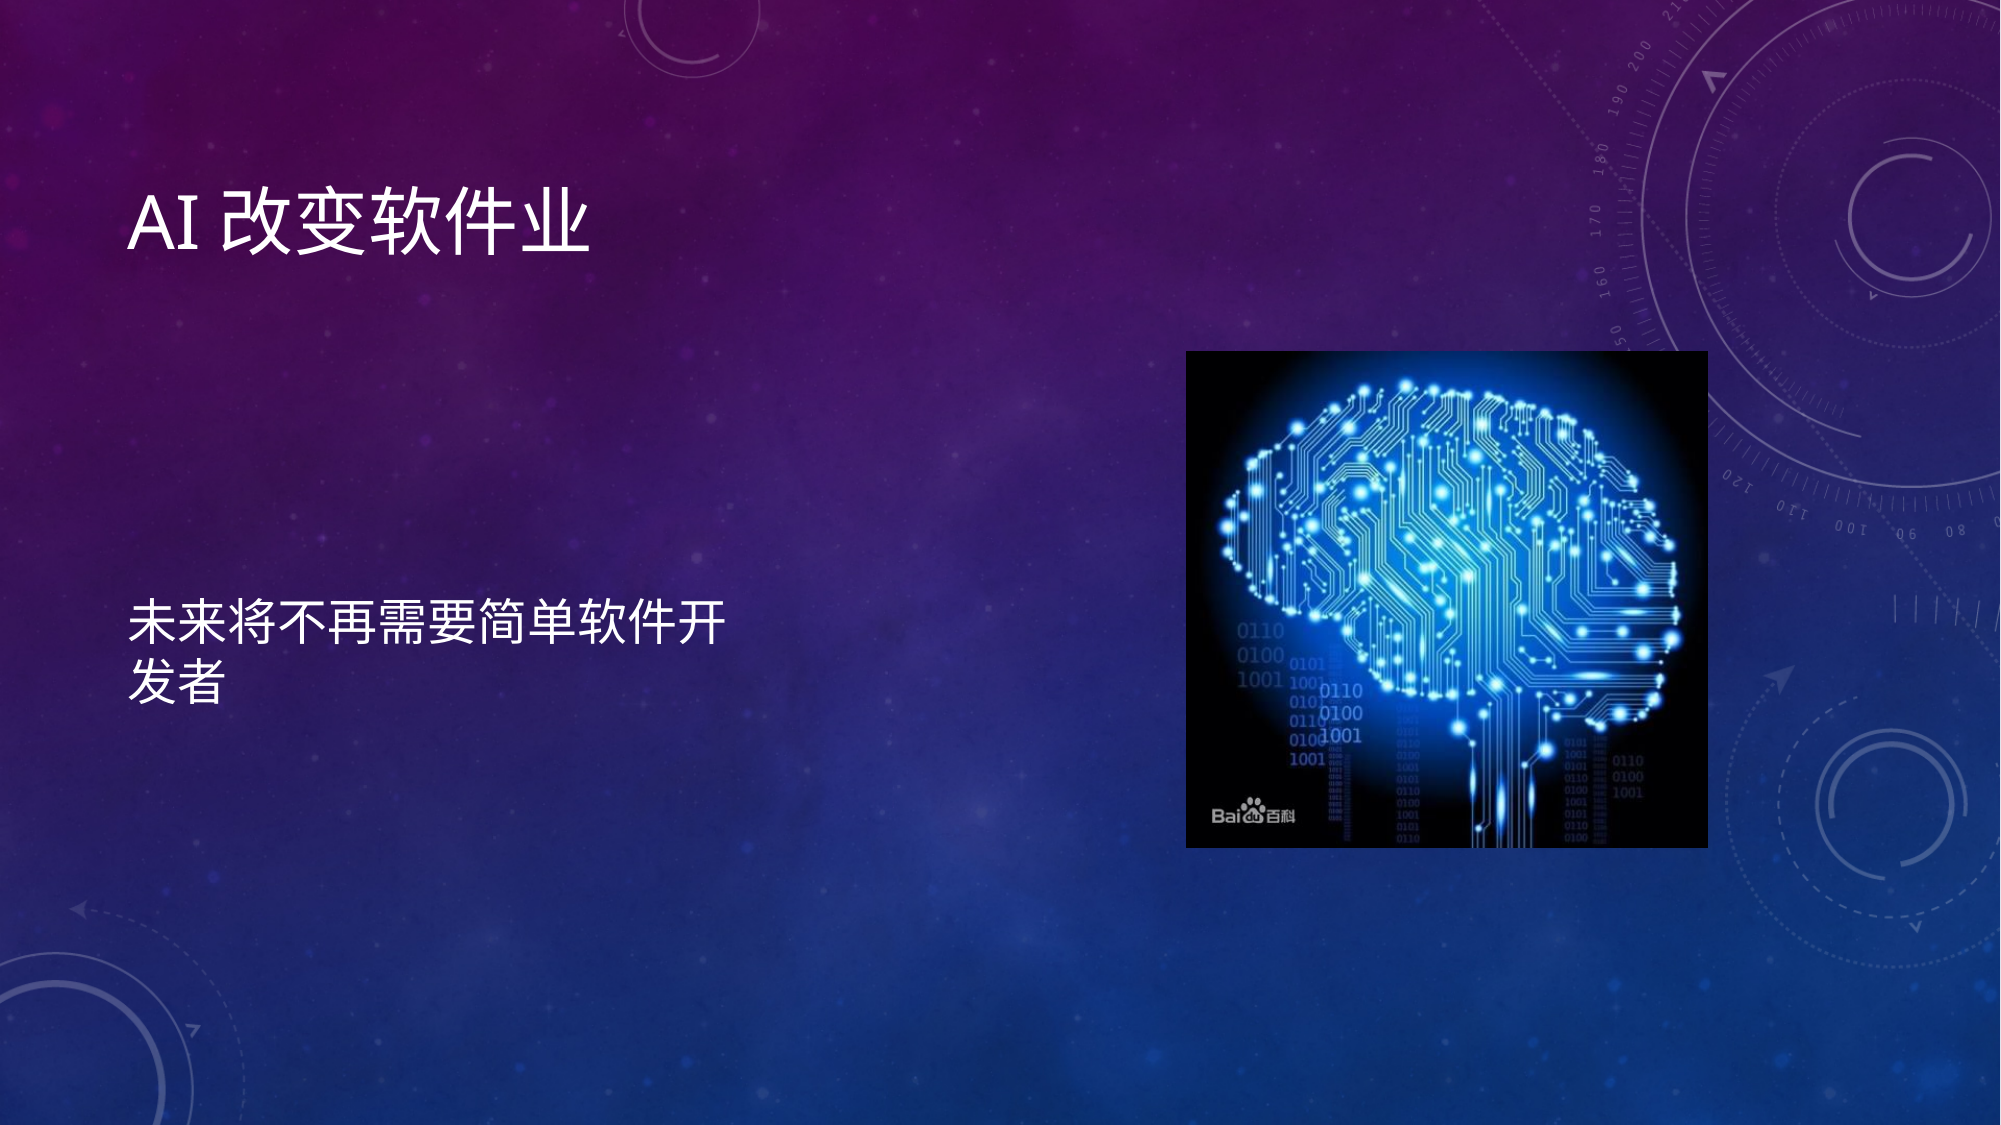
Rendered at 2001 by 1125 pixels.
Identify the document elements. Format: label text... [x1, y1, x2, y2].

title AI改变软件业 [112, 99, 1775, 339]
list 未来将不再需要简单软件开发者 [112, 351, 759, 950]
picture [0, 0, 2001, 1125]
